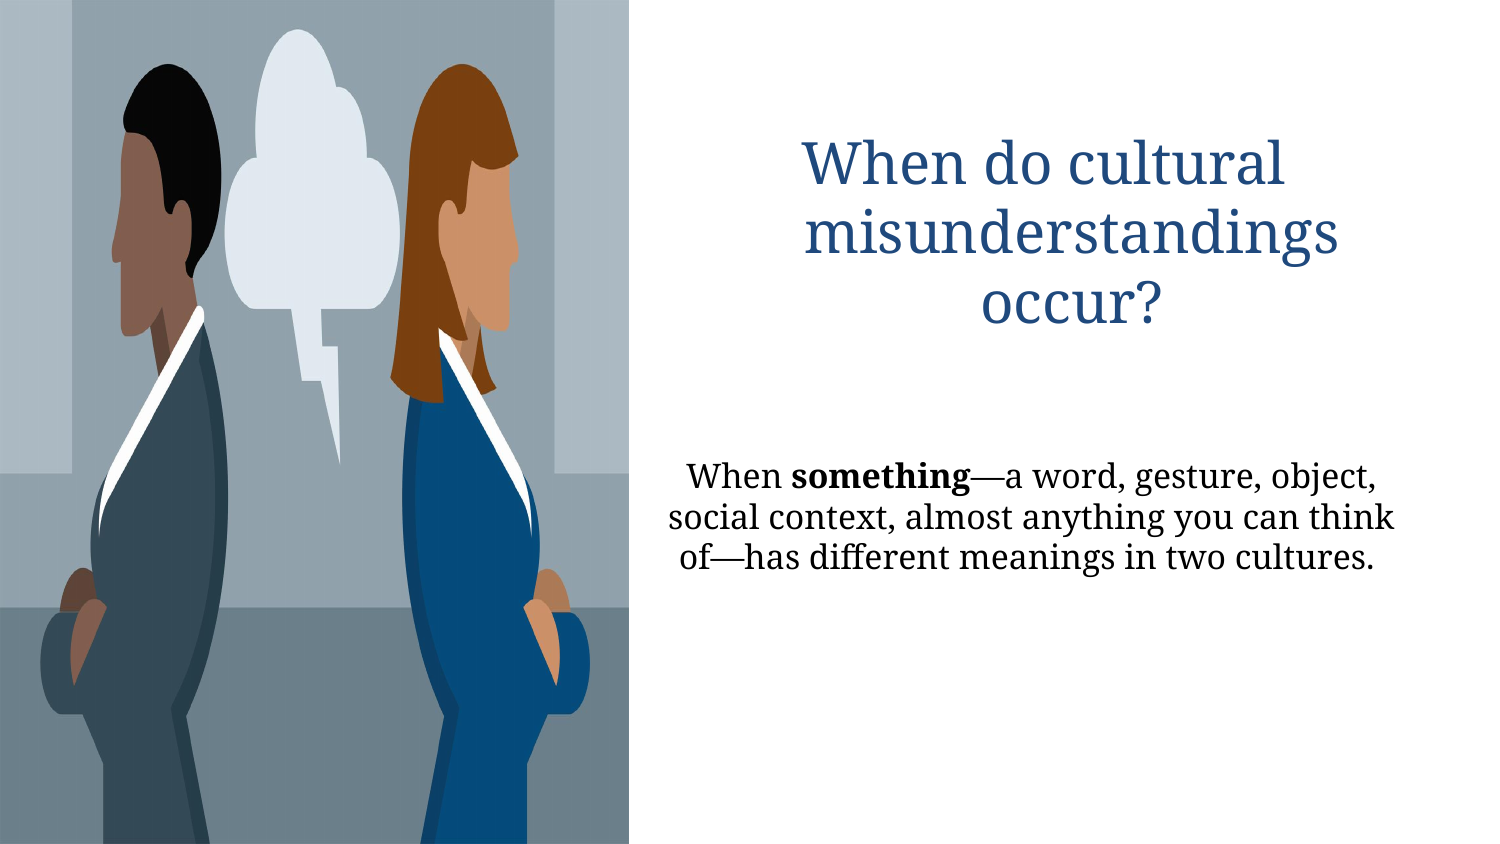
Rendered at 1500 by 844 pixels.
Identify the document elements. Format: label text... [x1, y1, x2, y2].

picture [0, 0, 630, 844]
title When something—a word, gesture, object, social context, almost anything you can think of—has different meanings in two cultures. [644, 421, 1418, 610]
subtitle When do cultural misunderstandings occur? [679, 93, 1408, 368]
